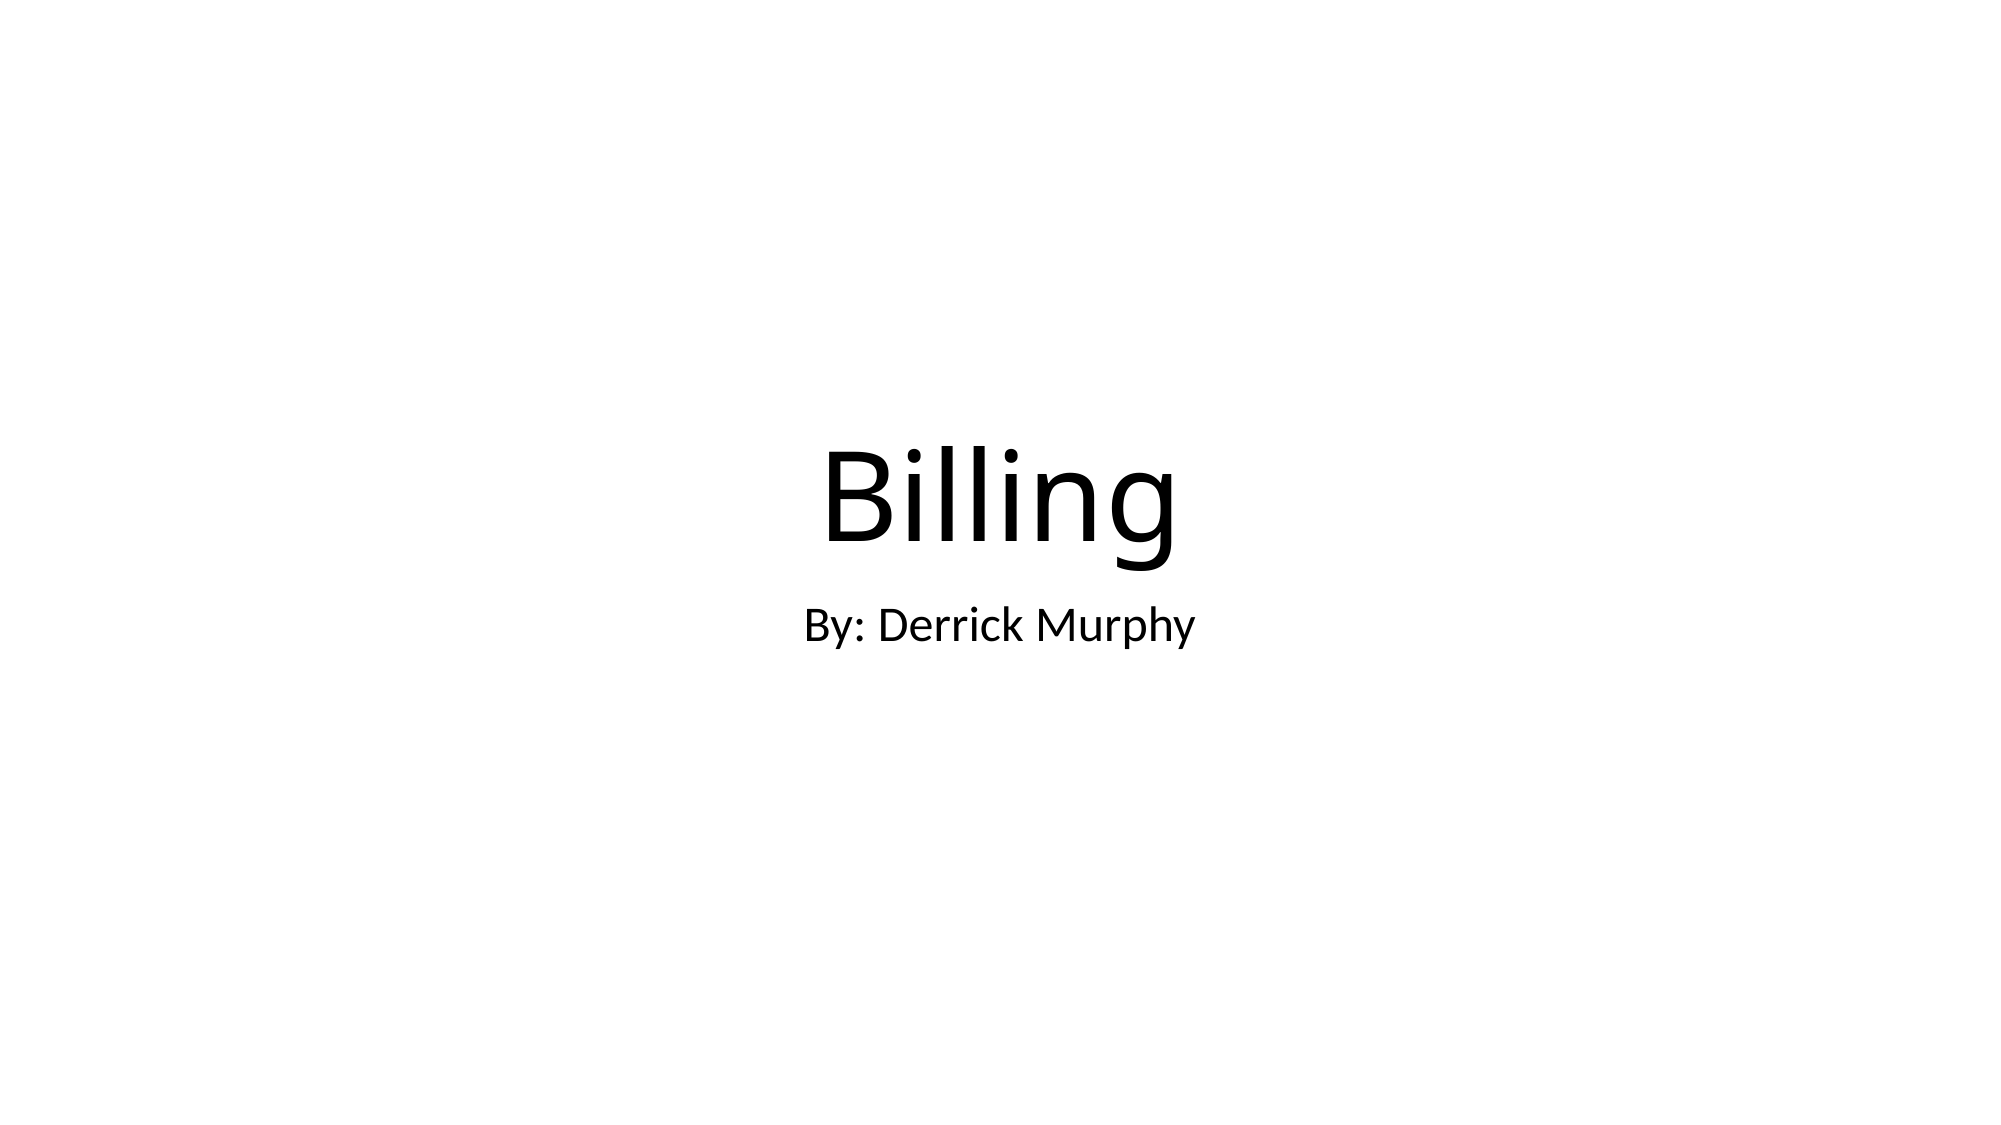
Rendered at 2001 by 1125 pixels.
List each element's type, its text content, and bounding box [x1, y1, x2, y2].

subtitle By: Derrick Murphy [249, 590, 1750, 863]
title Billing [249, 184, 1750, 576]
